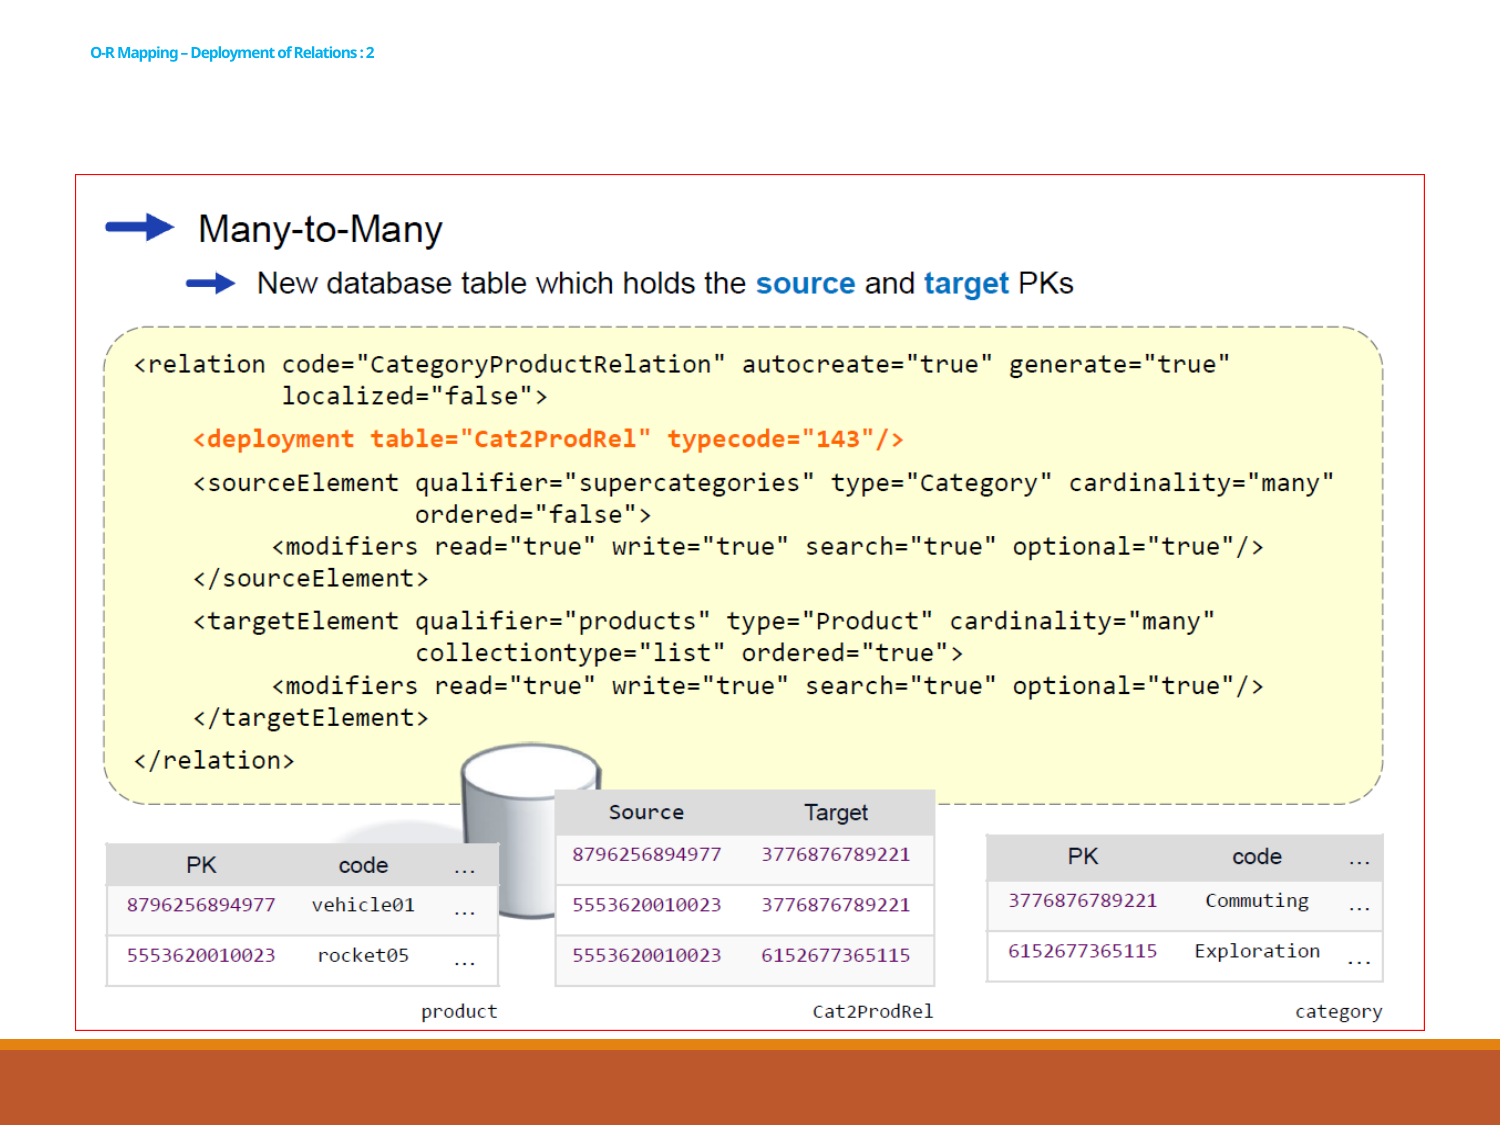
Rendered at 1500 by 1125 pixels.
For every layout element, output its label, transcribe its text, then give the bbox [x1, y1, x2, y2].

title O-R Mapping – Deployment of Relations : 2 [75, 37, 1425, 150]
picture [74, 174, 1426, 1032]
